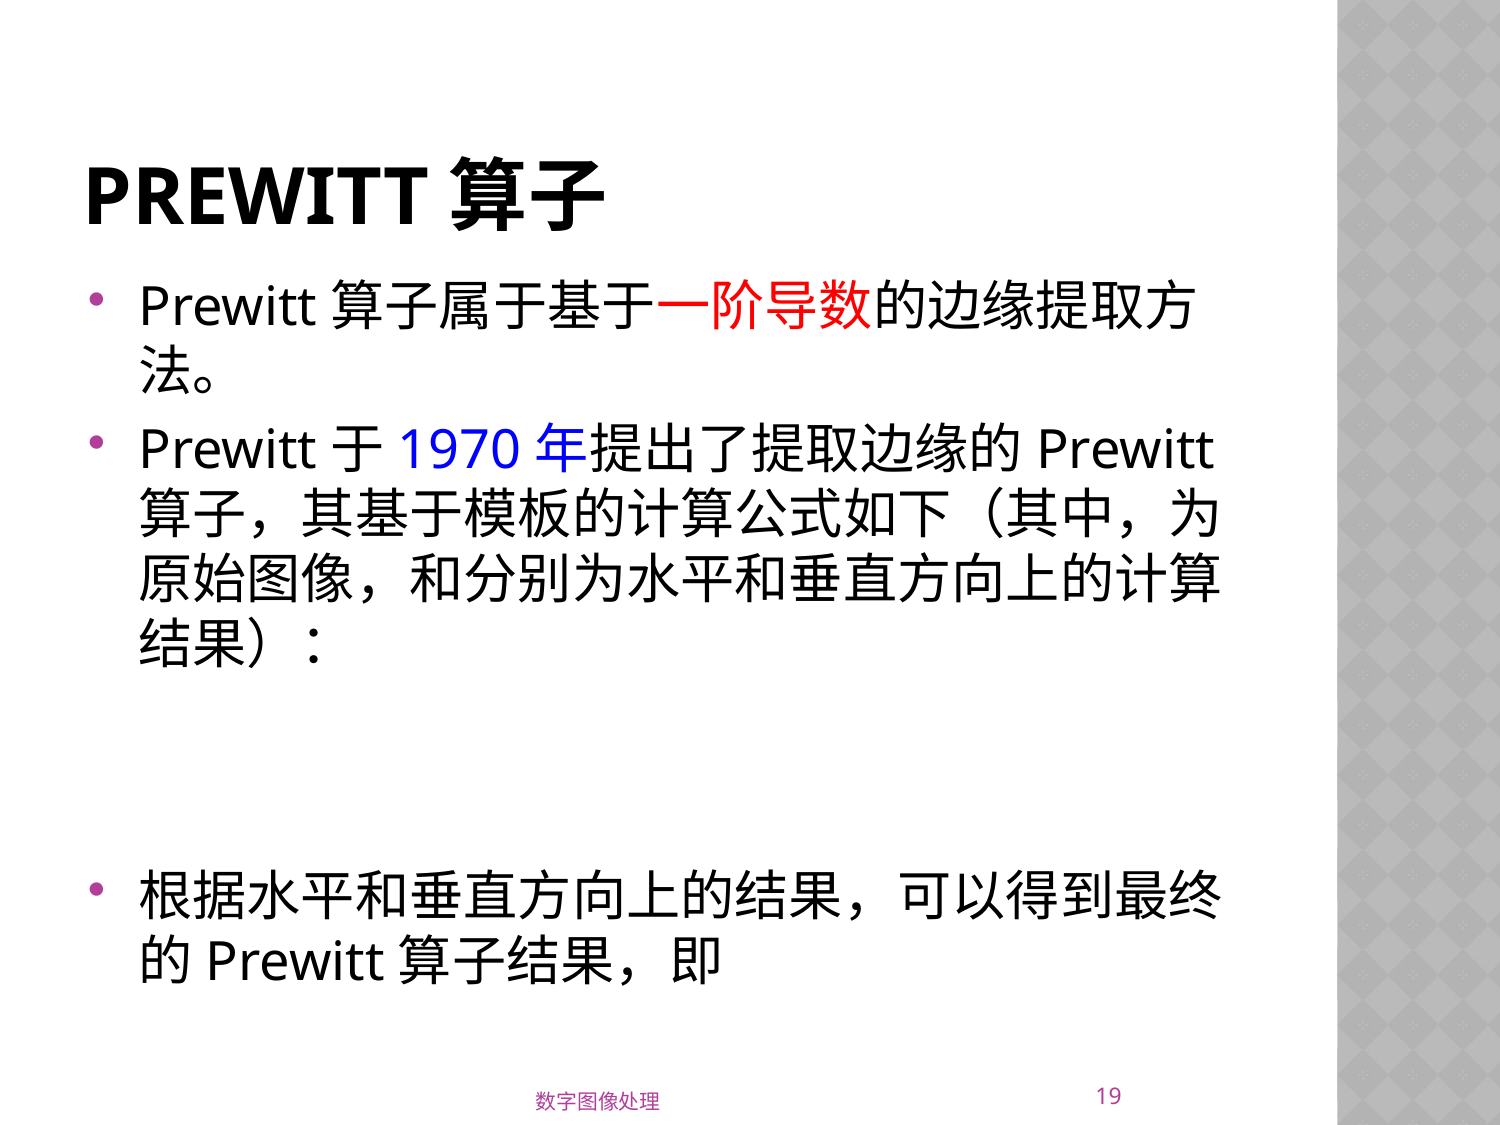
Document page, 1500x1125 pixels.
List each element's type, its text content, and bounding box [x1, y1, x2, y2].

slide_number 19 [1025, 1075, 1122, 1113]
footer 数字图像处理 [75, 1075, 675, 1114]
title Prewitt算子 [75, 52, 1263, 240]
